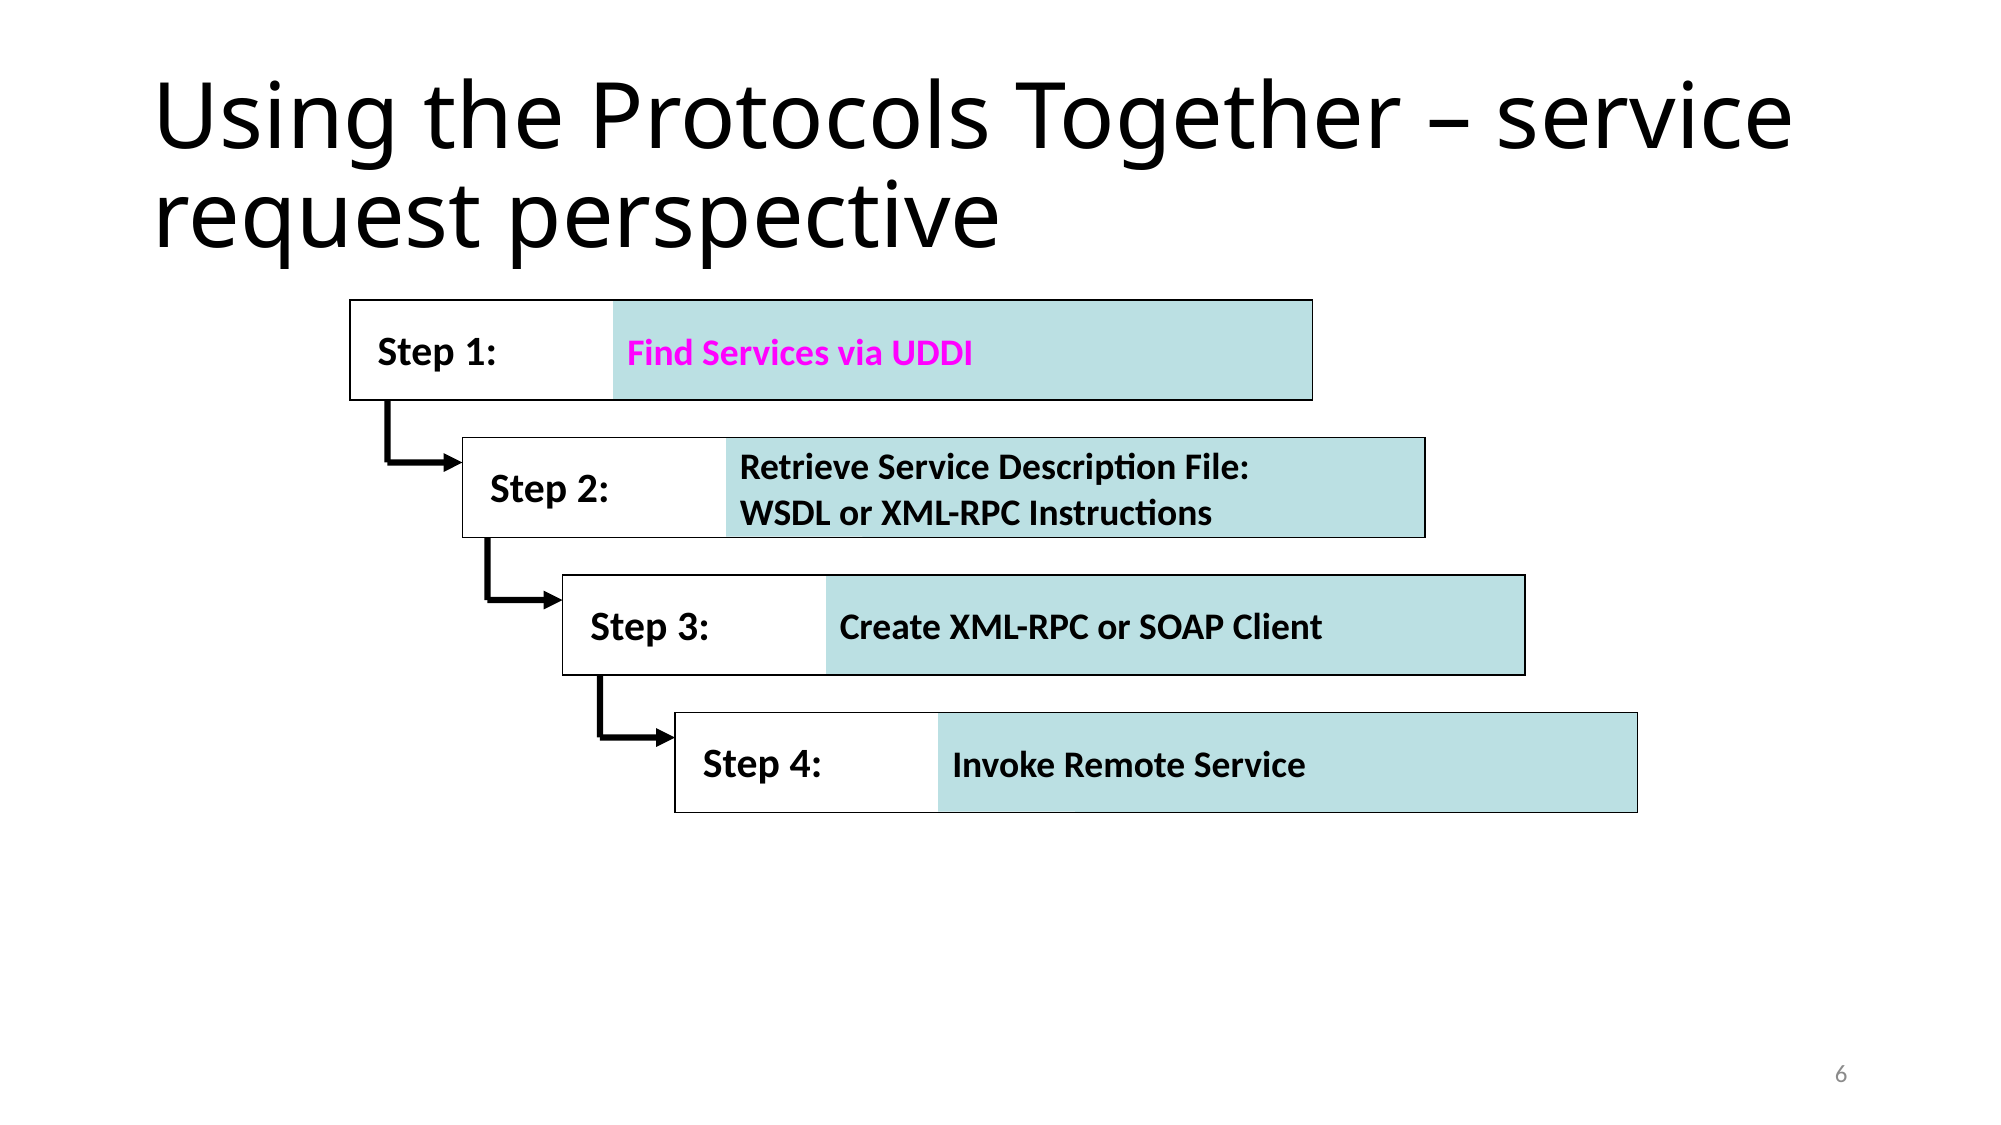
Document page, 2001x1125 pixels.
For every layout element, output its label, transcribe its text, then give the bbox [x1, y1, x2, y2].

text_box [601, 731, 676, 744]
text_box [674, 712, 1638, 813]
text_box [562, 575, 1525, 675]
slide_number 6 [1412, 1042, 1863, 1103]
text_box [388, 456, 463, 469]
text_box [349, 299, 1313, 400]
text_box [462, 437, 1425, 538]
text_box [488, 593, 563, 607]
title Using the Protocols Together – service request perspective [137, 59, 1863, 278]
